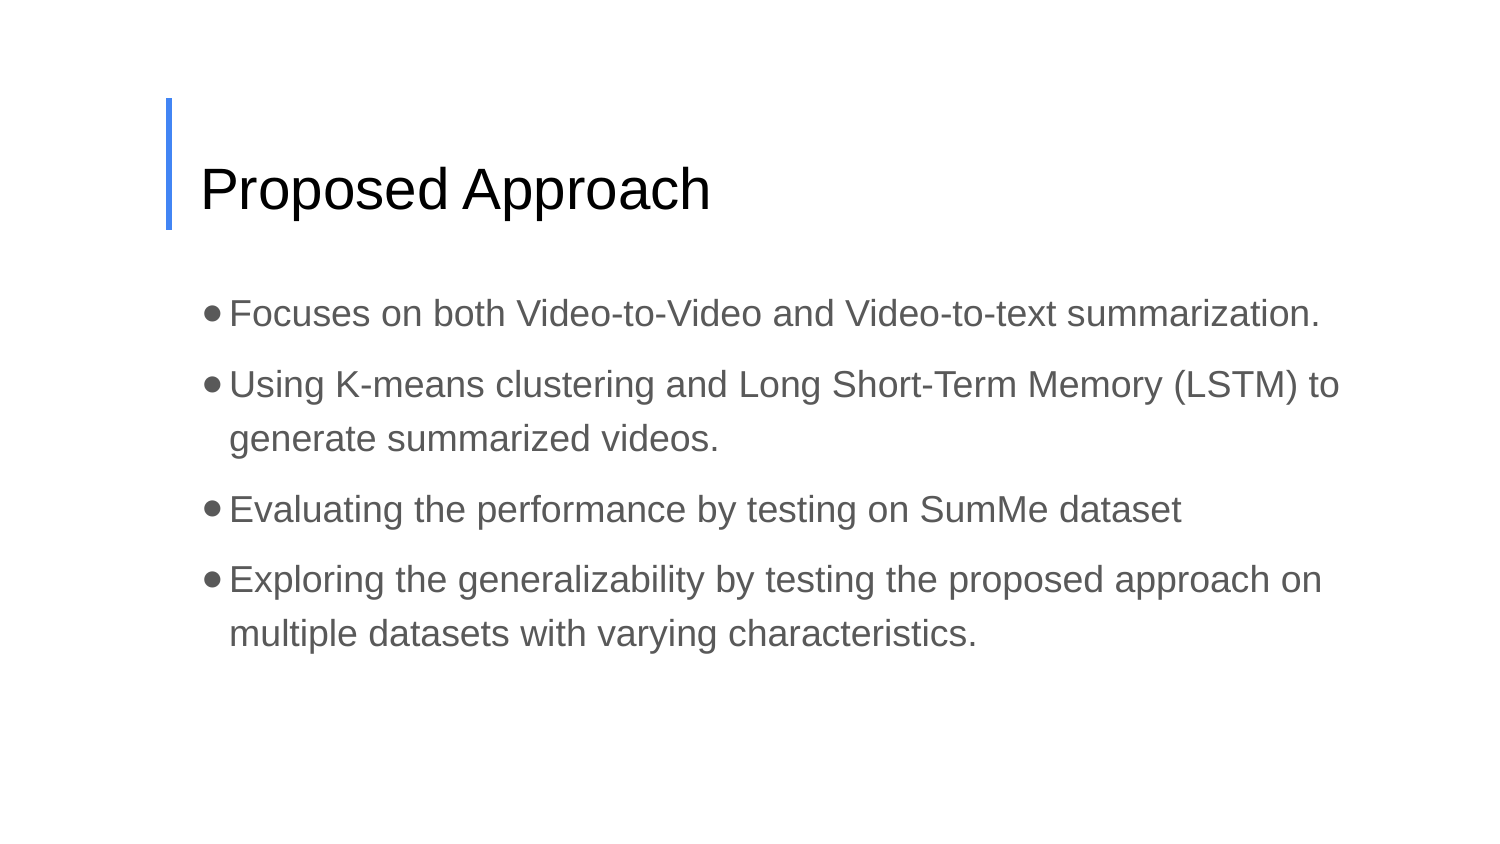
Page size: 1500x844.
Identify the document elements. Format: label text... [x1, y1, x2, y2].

title Proposed Approach [188, 98, 1361, 229]
list Focuses on both Video-to-Video and Video-to-text summarization. Using K-means clustering and Long Short-Term Memory (LSTM) to generate summarized videos. Evaluating the performance by testing on SumMe dataset Exploring the generalizability by testing the proposed approach on multiple datasets with varying characteristics. [188, 274, 1361, 700]
